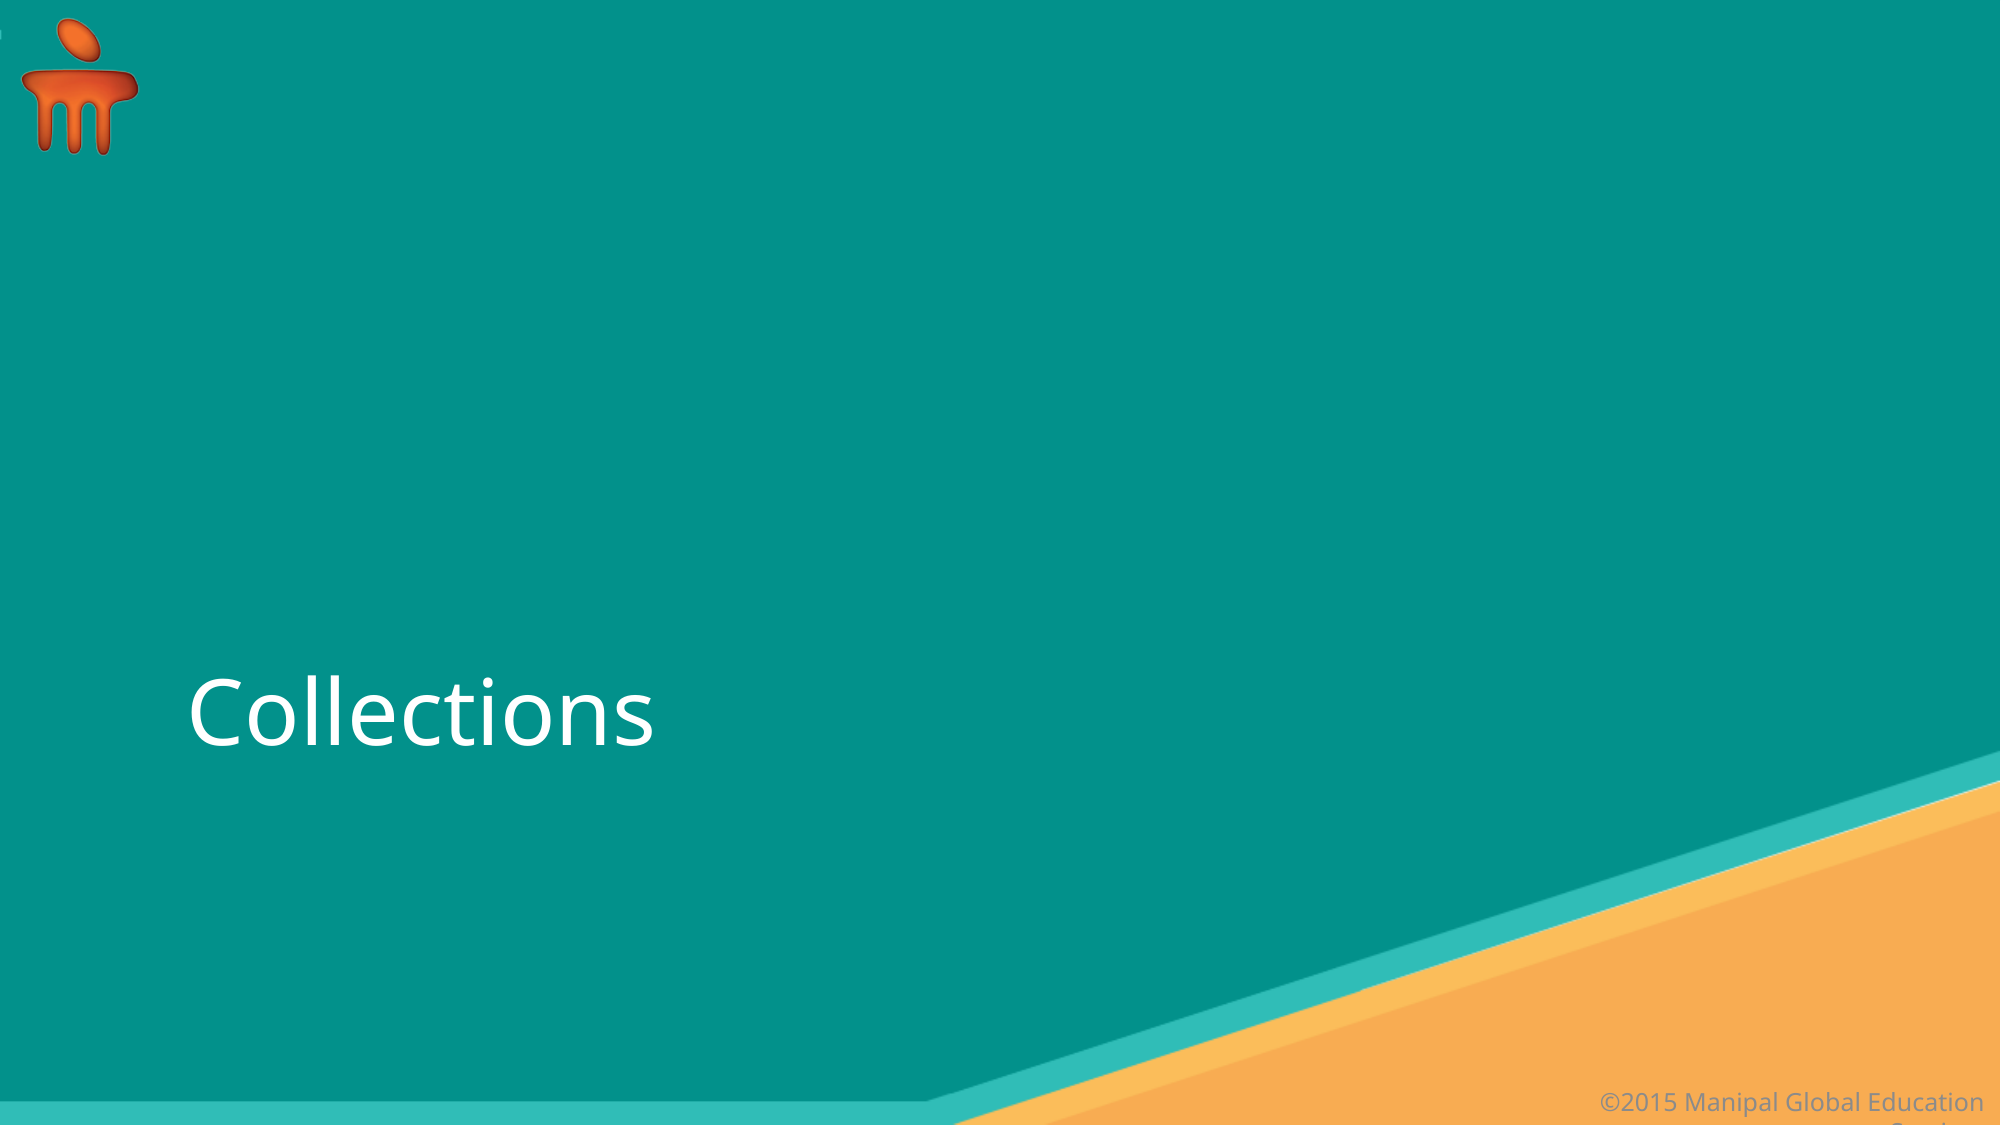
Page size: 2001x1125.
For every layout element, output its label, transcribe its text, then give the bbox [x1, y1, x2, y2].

title Collections [172, 650, 1658, 773]
picture [0, 0, 2000, 1125]
